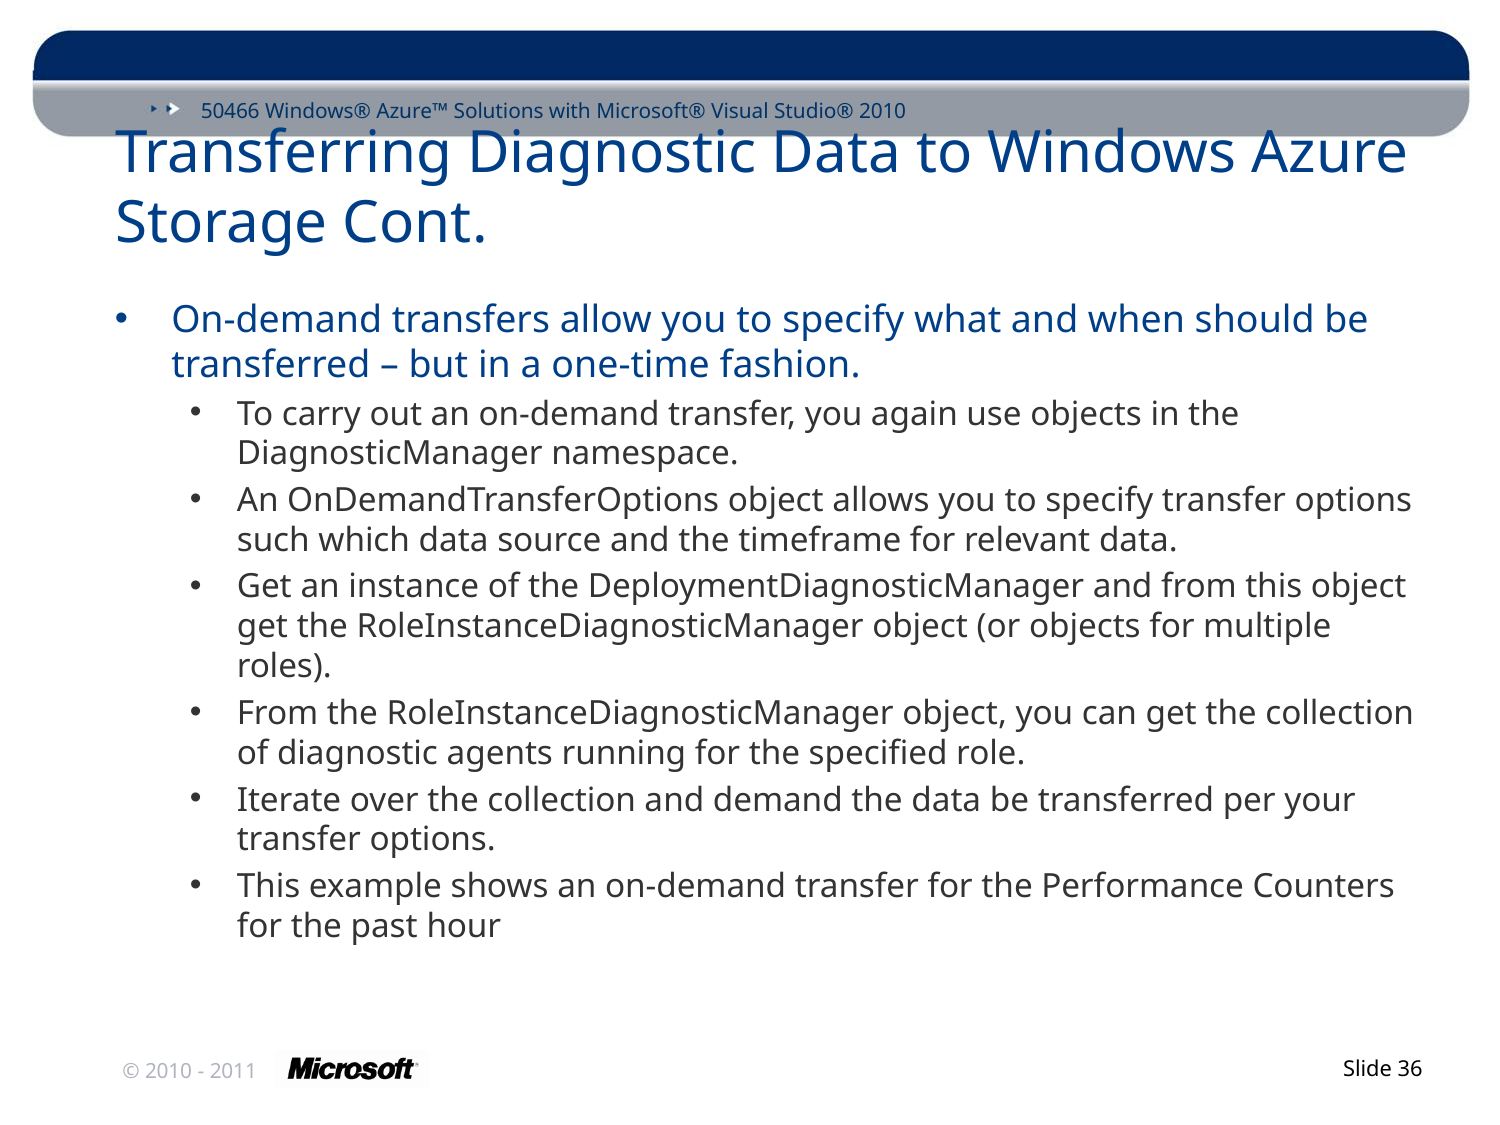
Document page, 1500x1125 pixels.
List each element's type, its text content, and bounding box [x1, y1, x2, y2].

title Transferring Diagnostic Data to Windows Azure Storage Cont. [100, 143, 1433, 262]
list On-demand transfers allow you to specify what and when should be transferred – but in a one-time fashion. To carry out an on-demand transfer, you again use objects in the DiagnosticManager namespace. An OnDemandTransferOptions object allows you to specify transfer options such which data source and the timeframe for relevant data. Get an instance of the DeploymentDiagnosticManager and from this object get the RoleInstanceDiagnosticManager object (or objects for multiple roles). From the RoleInstanceDiagnosticManager object, you can get the collection of diagnostic agents running for the specified role. Iterate over the collection and demand the data be transferred per your transfer options. This example shows an on-demand transfer for the Performance Counters for the past hour [99, 287, 1433, 1025]
picture [0, 1, 1500, 159]
picture [275, 1050, 429, 1088]
